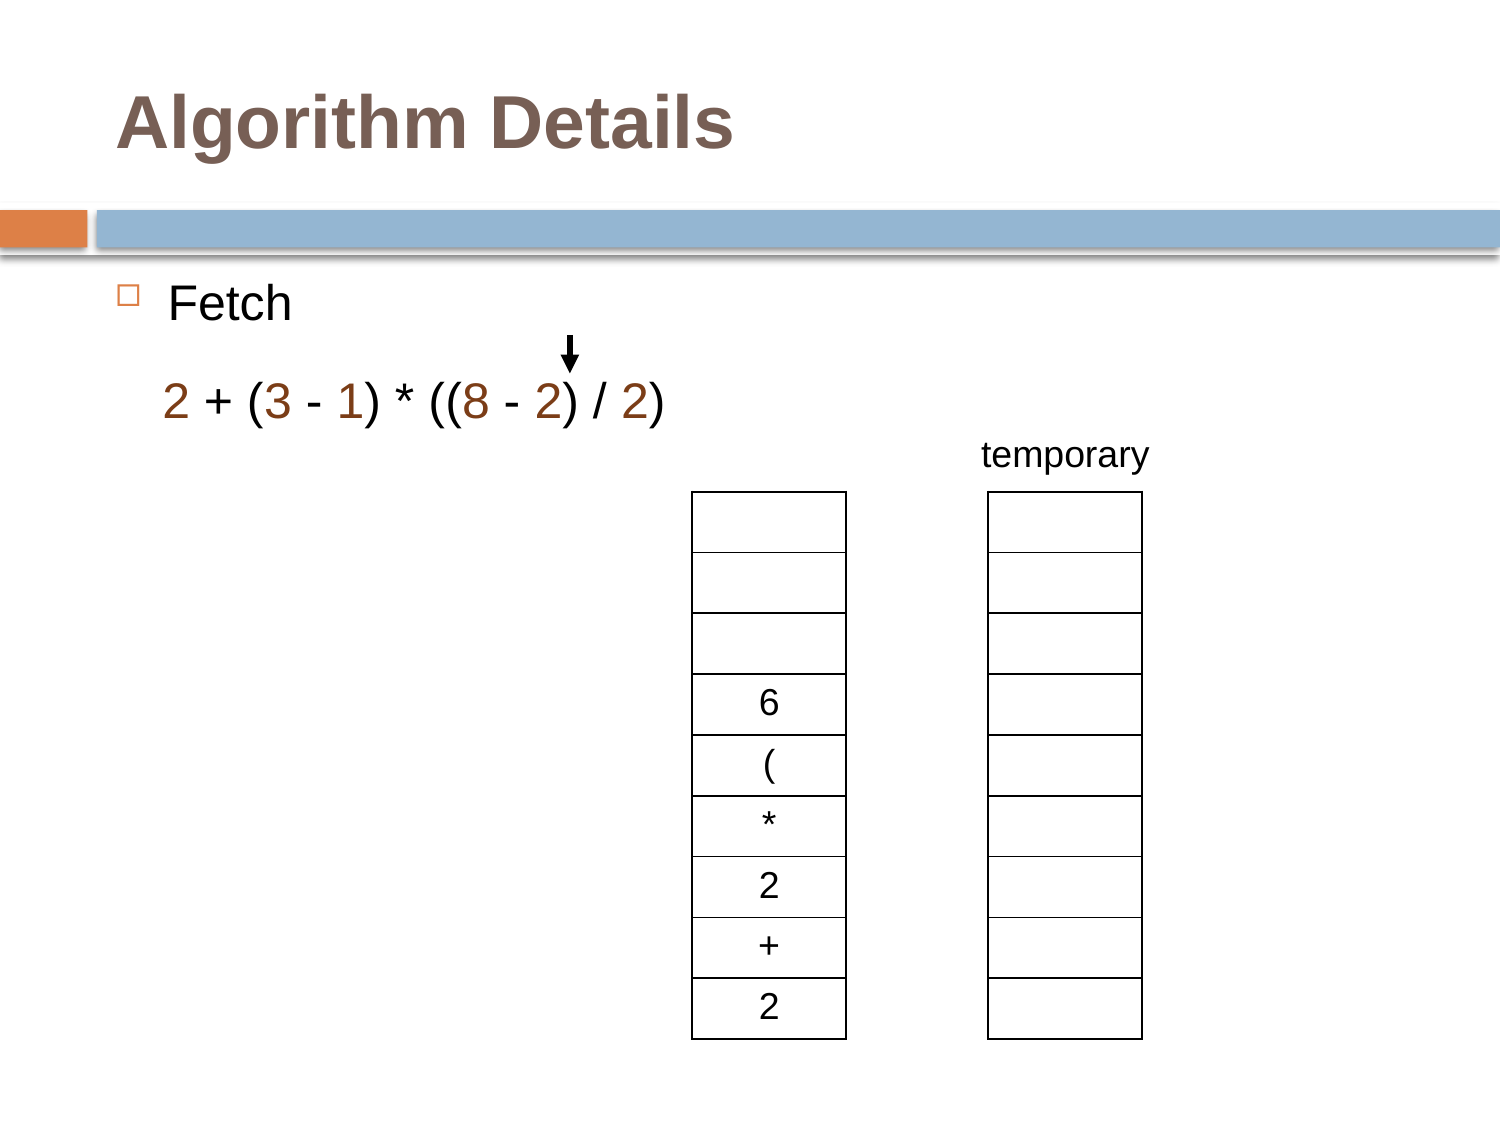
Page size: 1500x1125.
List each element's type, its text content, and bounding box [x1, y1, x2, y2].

table_cell [989, 614, 1141, 673]
table_cell + [693, 918, 845, 977]
table_cell [693, 614, 845, 673]
table_cell [693, 553, 845, 612]
table_header [693, 493, 845, 552]
table_cell [989, 553, 1141, 612]
table_cell 2 [693, 857, 845, 917]
table_cell 6 [693, 675, 845, 734]
table_cell [989, 918, 1141, 977]
table_cell * [693, 797, 845, 856]
title Algorithm Details [100, 37, 1438, 200]
table_cell [989, 979, 1141, 1038]
list Fetch [100, 262, 1438, 1000]
text_box temporary [929, 422, 1202, 482]
table_cell [989, 797, 1141, 856]
table_cell [989, 857, 1141, 917]
table_cell 2 [693, 979, 845, 1038]
table_header [989, 493, 1141, 552]
table_cell [989, 675, 1141, 734]
table_cell [989, 736, 1141, 795]
table_cell ( [693, 736, 845, 795]
